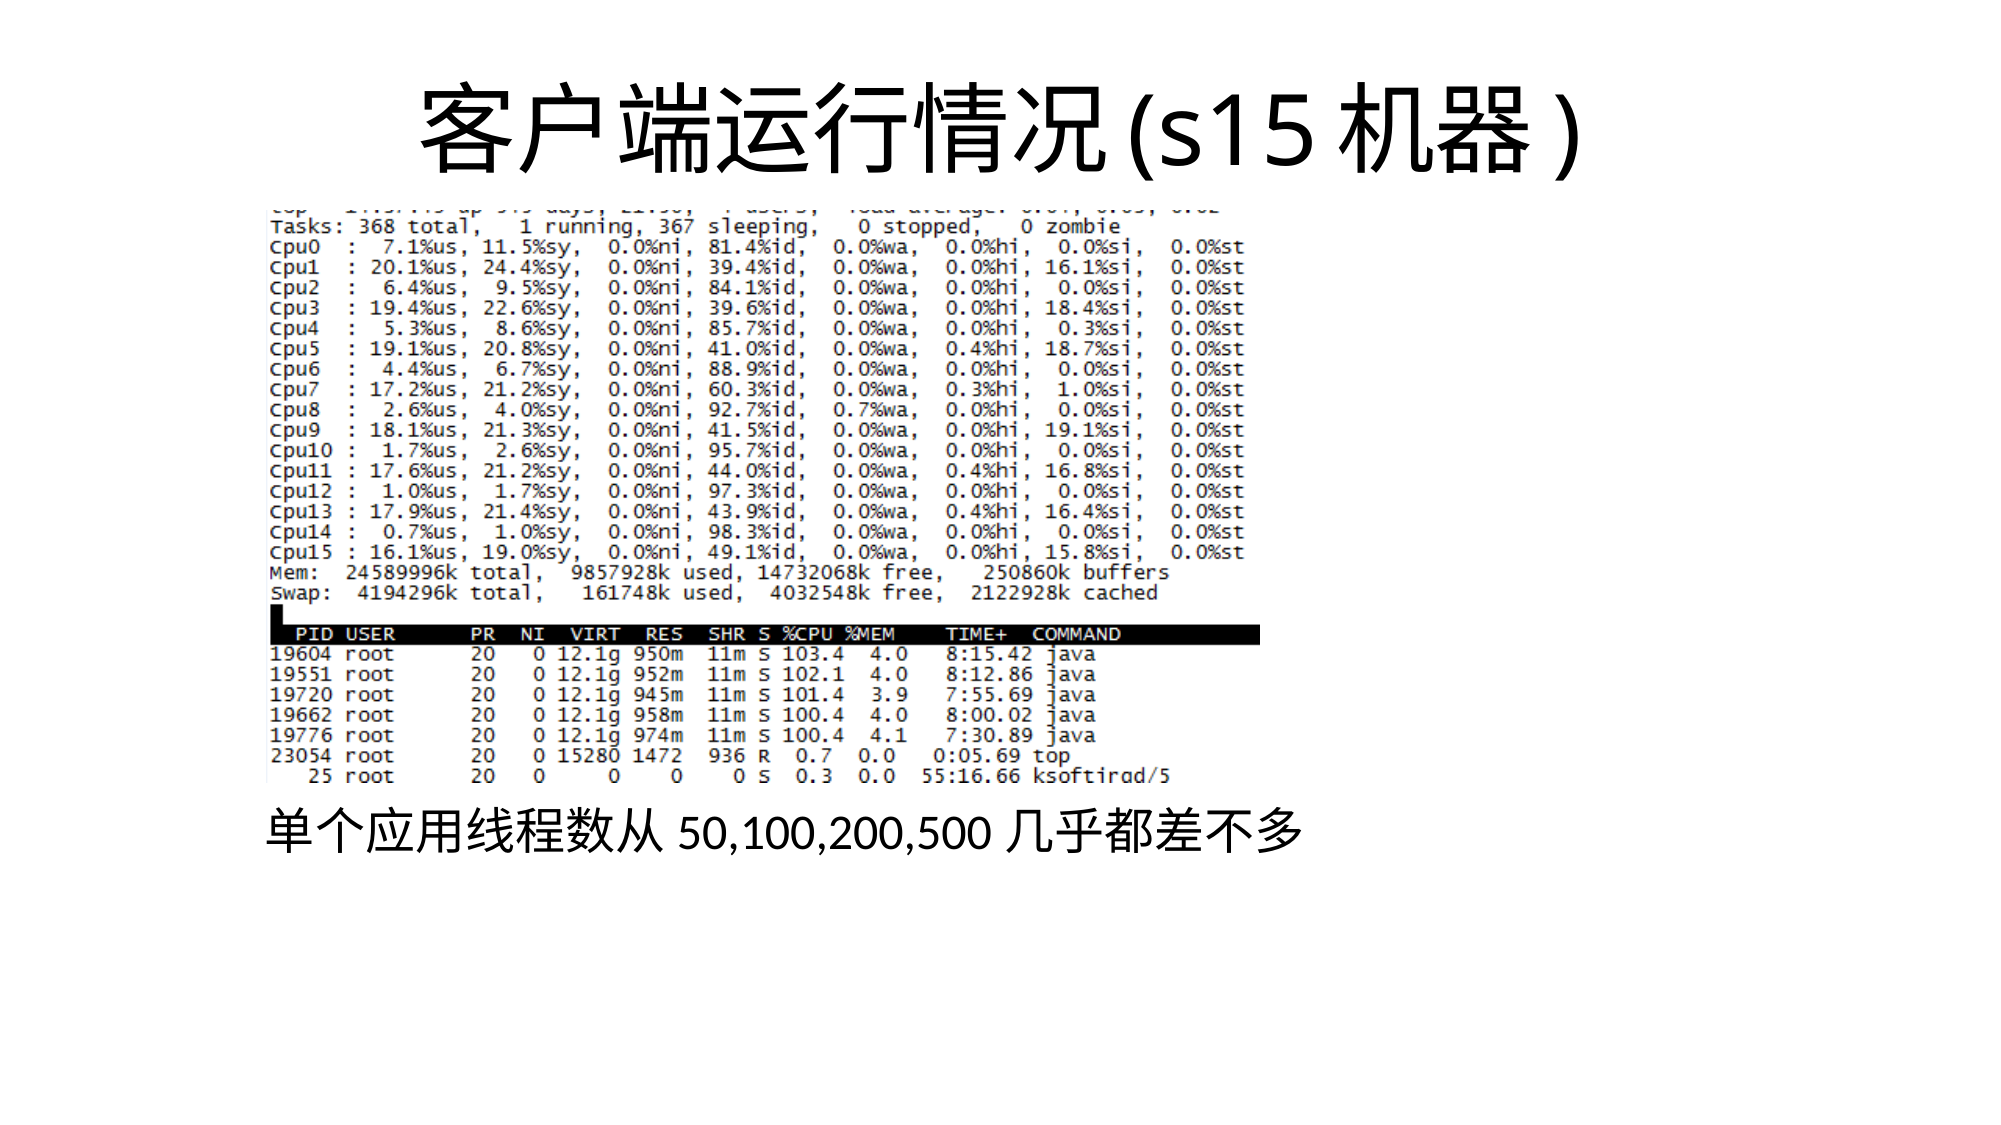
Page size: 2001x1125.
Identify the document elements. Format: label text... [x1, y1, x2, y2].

subtitle 单个应用线程数从50,100,200,500几乎都差不多 [249, 194, 1788, 1086]
picture [265, 210, 1260, 783]
title 客户端运行情况(s15机器) [249, 71, 1750, 194]
